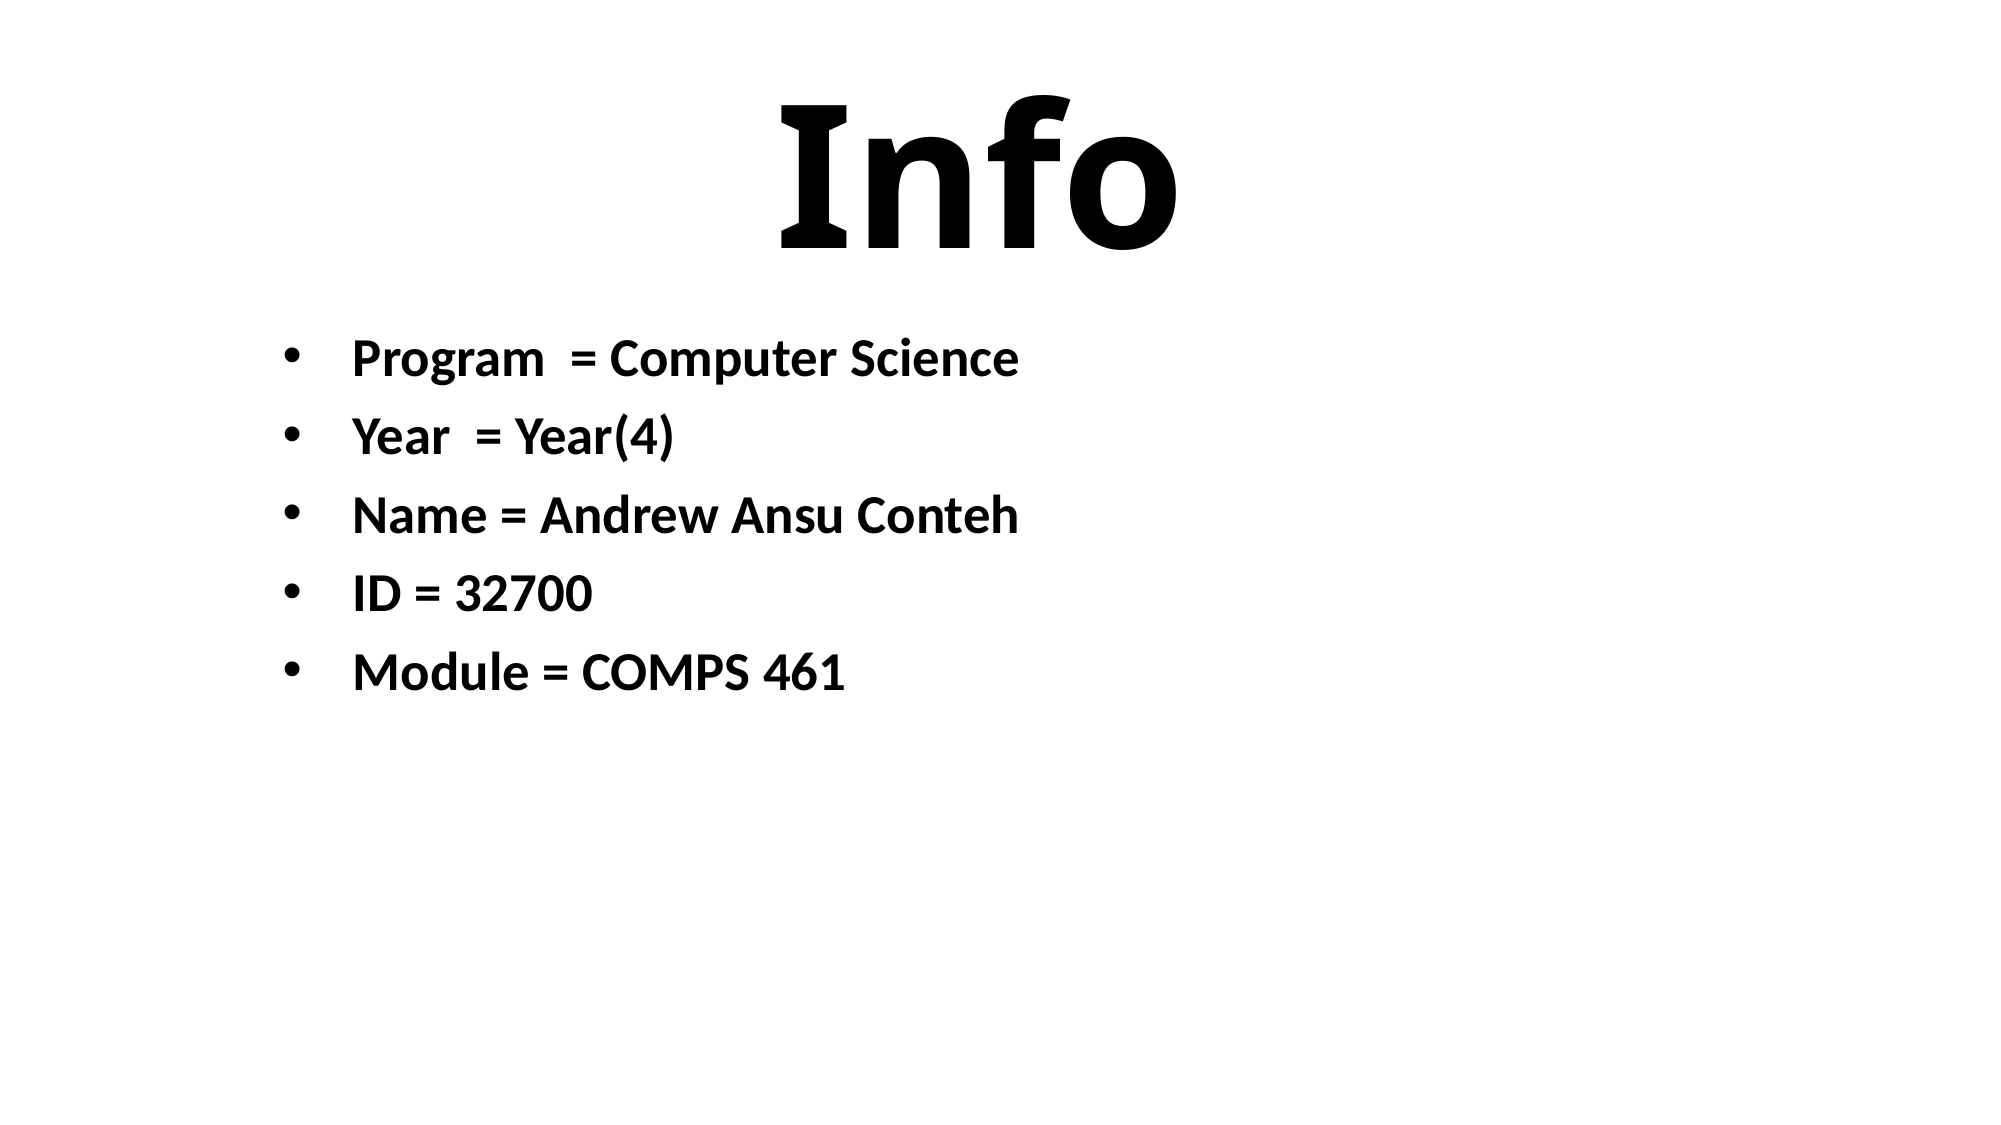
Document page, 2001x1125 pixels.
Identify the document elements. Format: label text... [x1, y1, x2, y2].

title Info [230, 69, 1731, 300]
subtitle Program = Computer Science Year = Year(4) Name = Andrew Ansu Conteh ID = 32700 Module = COMPS 461 [267, 321, 1768, 713]
